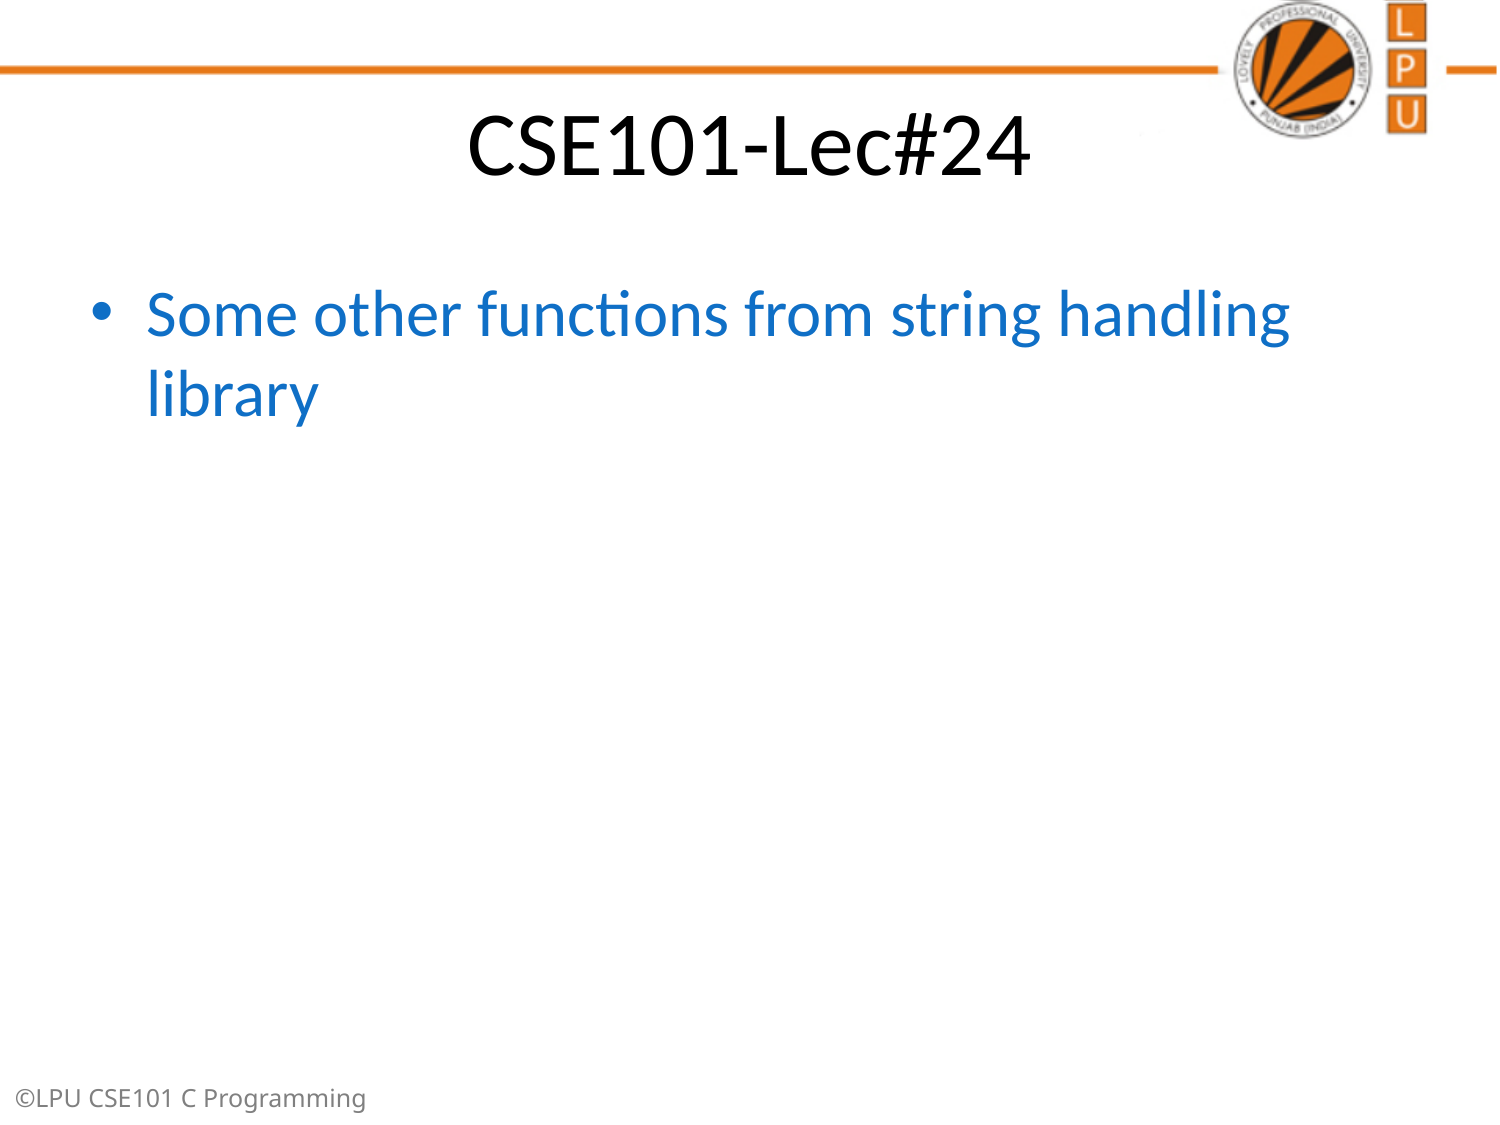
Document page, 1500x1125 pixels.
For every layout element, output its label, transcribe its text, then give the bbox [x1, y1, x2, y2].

title CSE101-Lec#24 [75, 166, 1425, 233]
list Some other functions from string handling library [75, 262, 1425, 1005]
picture [0, 0, 1500, 157]
